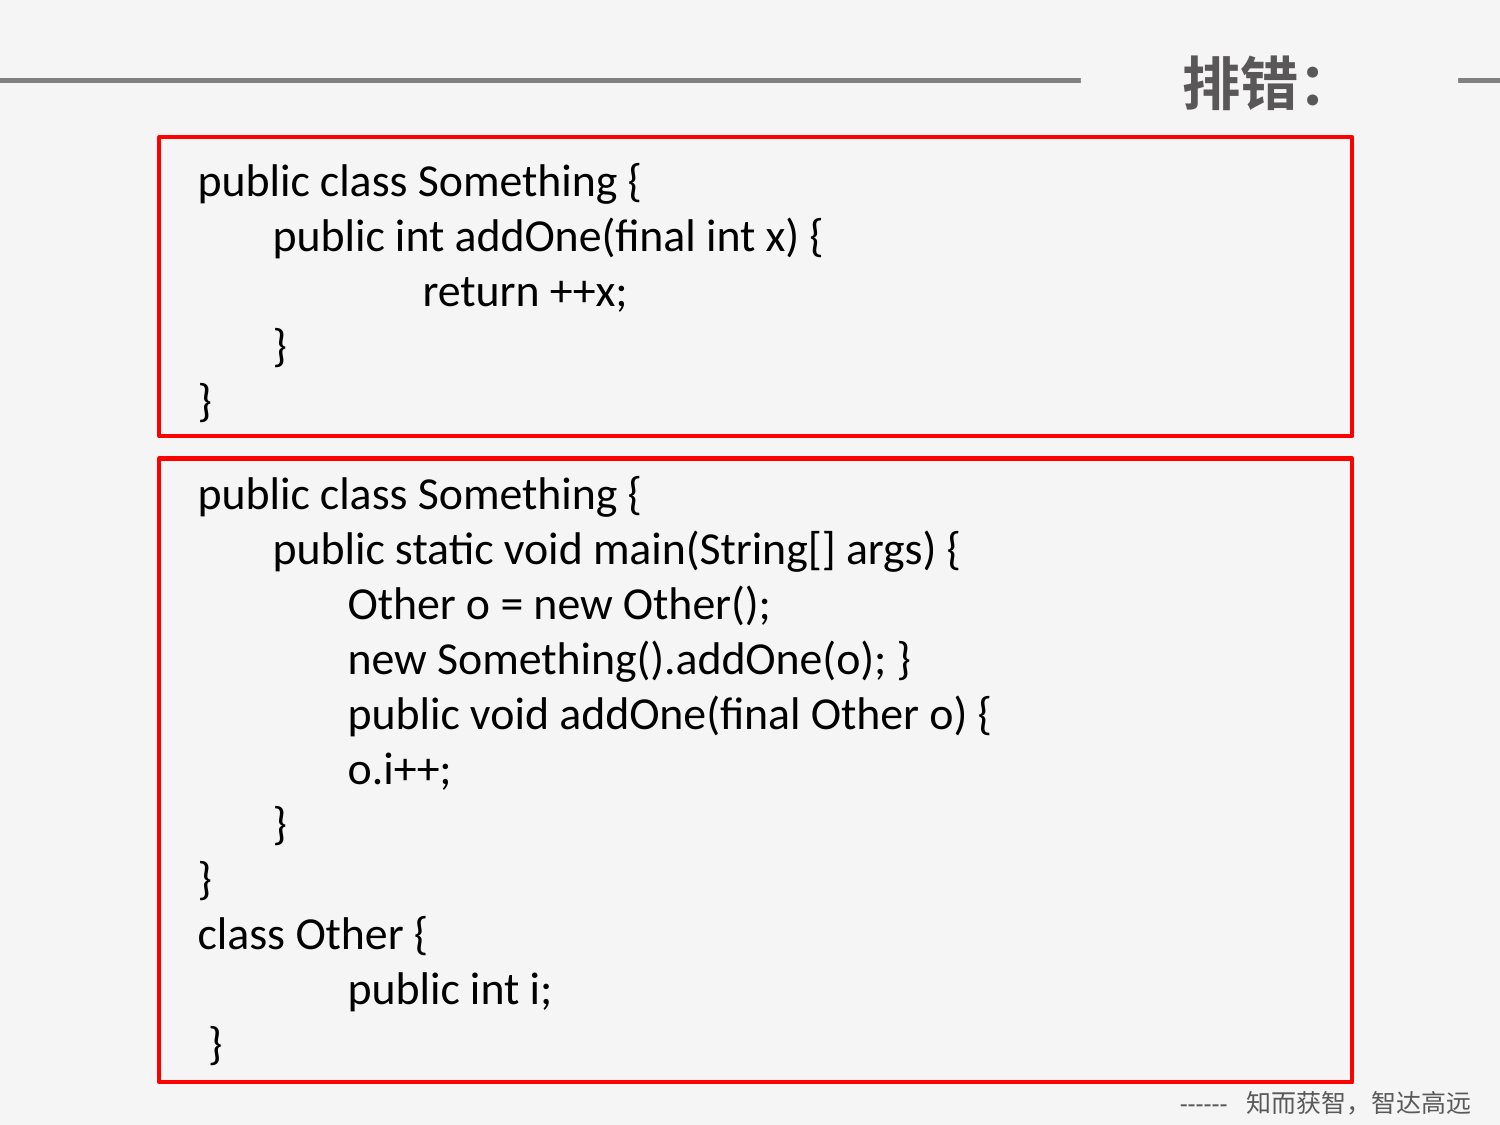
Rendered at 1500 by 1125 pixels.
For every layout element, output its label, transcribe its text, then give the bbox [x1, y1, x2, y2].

title 排错： [1080, 39, 1459, 125]
text_box [157, 135, 1354, 438]
text_box [157, 456, 1354, 1084]
